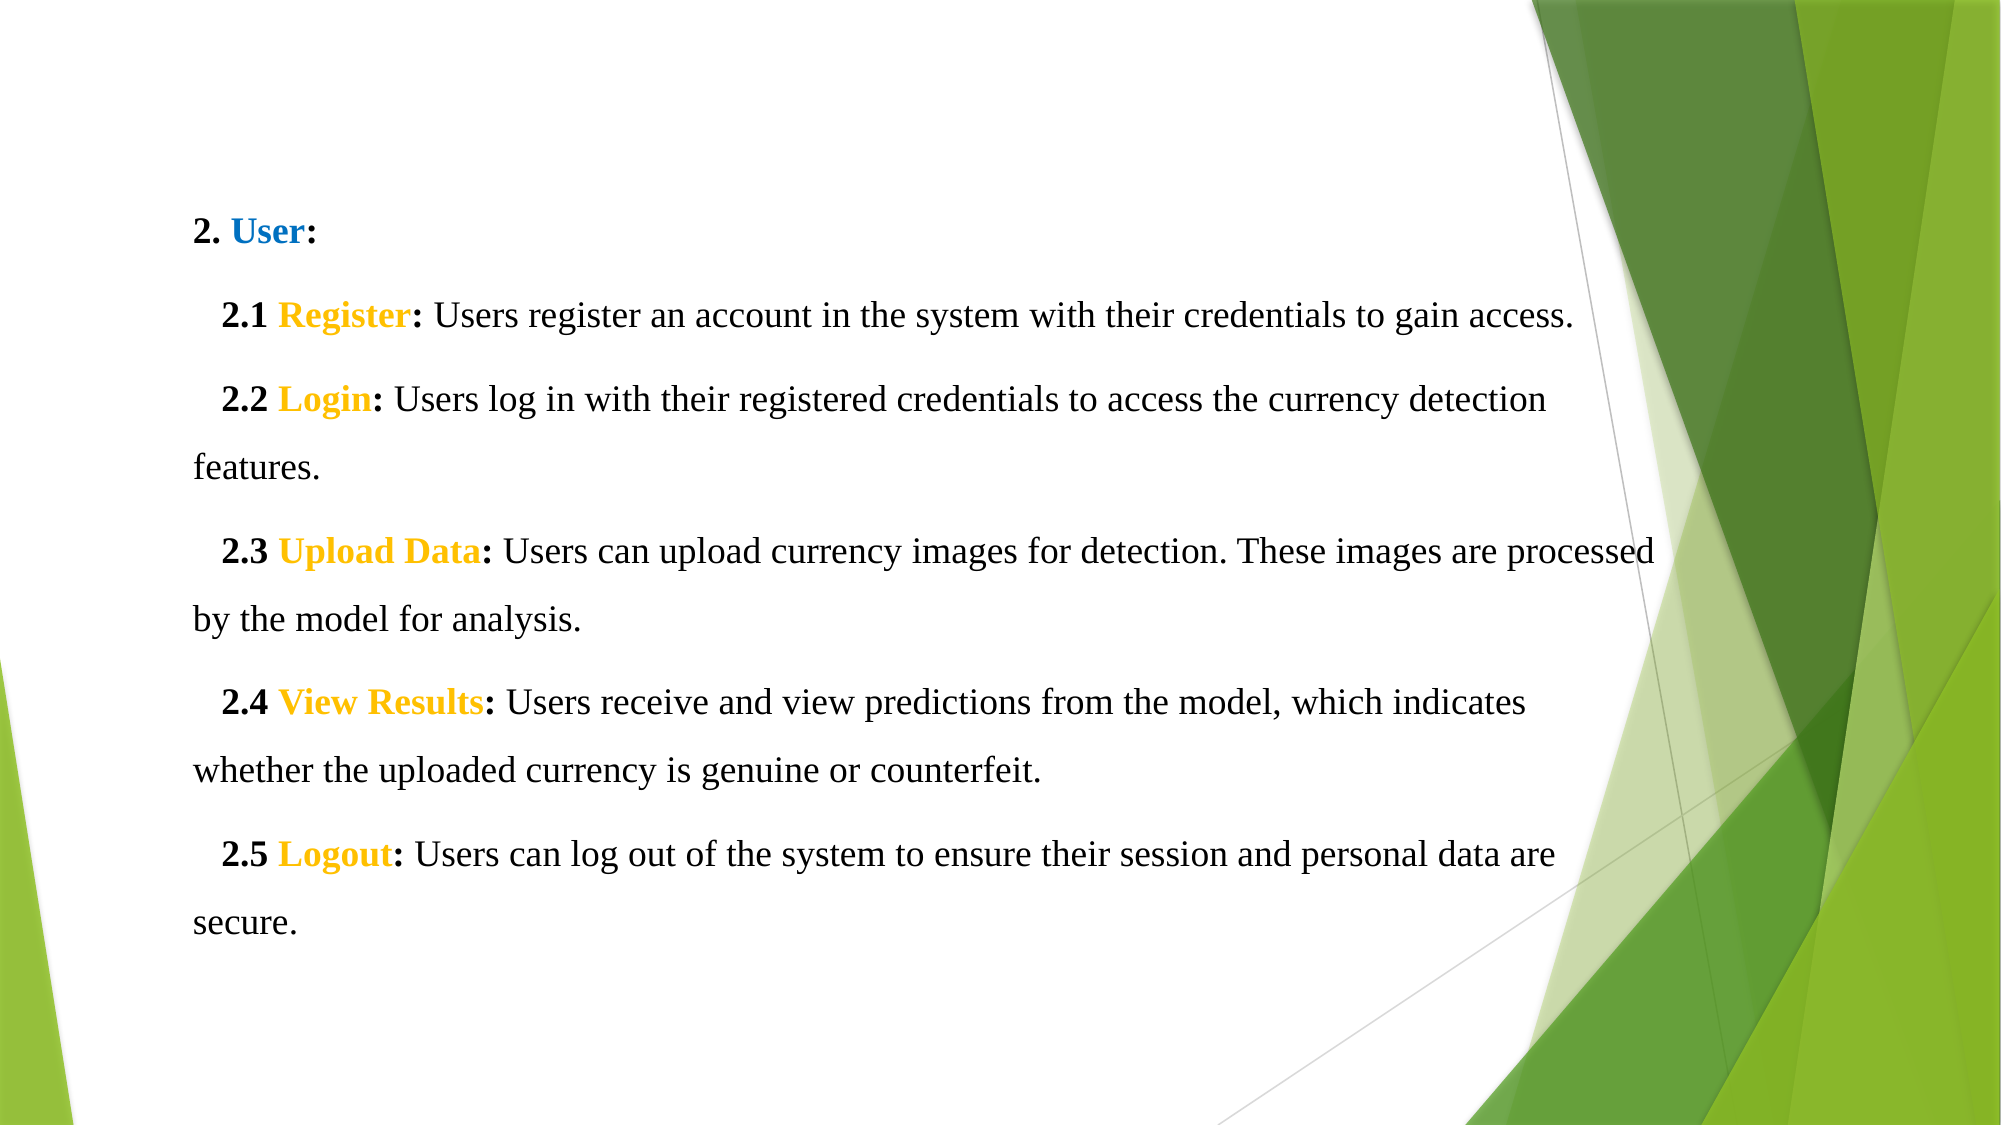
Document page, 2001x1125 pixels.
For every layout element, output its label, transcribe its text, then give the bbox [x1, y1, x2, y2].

text_box 2. User: 2.1 Register: Users register an account in the system with their credentials to gain access. 2.2 Login: Users log in with their registered credentials to access the currency detection features. 2.3 Upload Data: Users can upload currency images for detection. These images are processed by the model for analysis. 2.4 View Results: Users receive and view predictions from the model, which indicates whether the uploaded currency is genuine or counterfeit. 2.5 Logout: Users can log out of the system to ensure their session and personal data are secure. [140, 176, 1672, 950]
